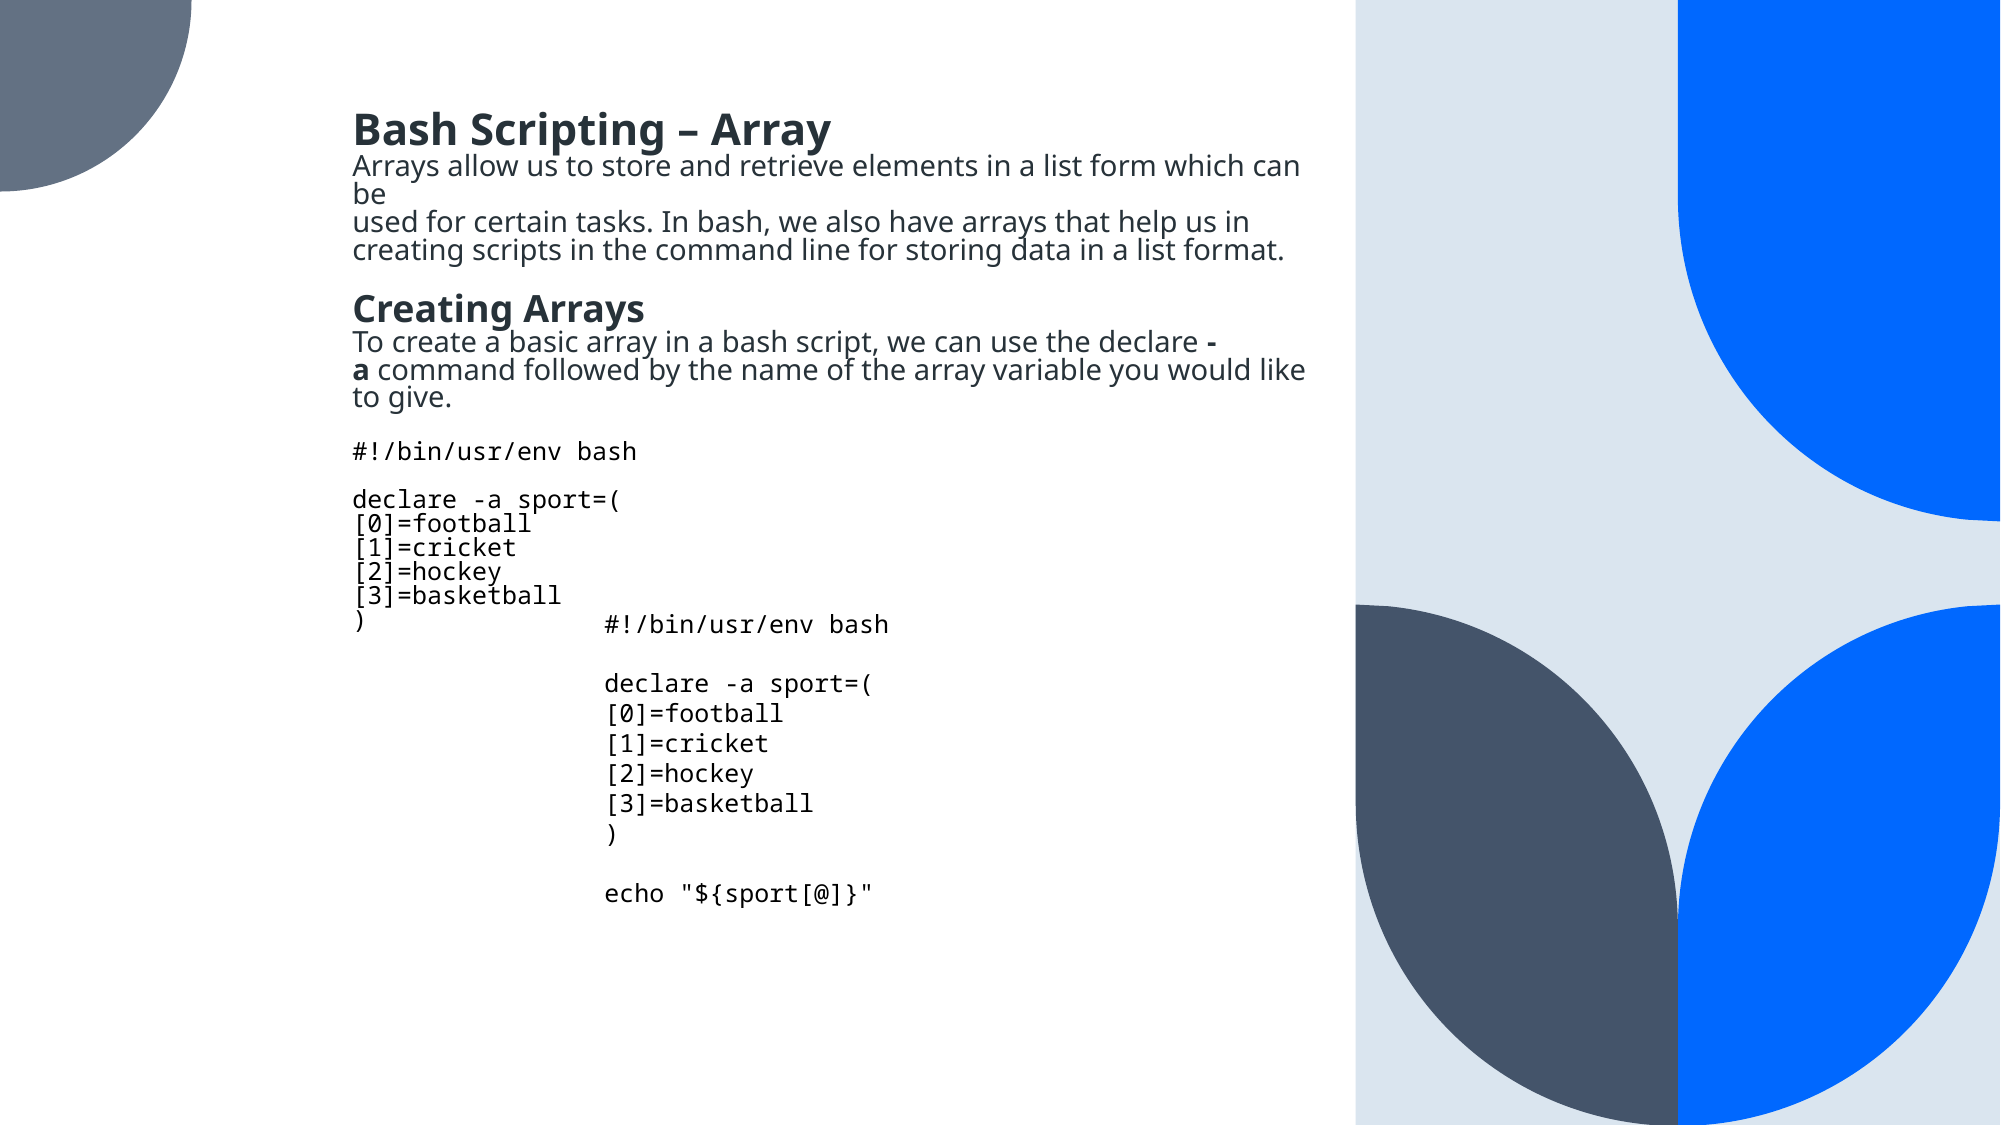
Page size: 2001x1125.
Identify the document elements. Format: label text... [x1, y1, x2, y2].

title Bash Scripting – Array Arrays allow us to store and retrieve elements in a list form which can be used for certain tasks. In bash, we also have arrays that help us in creating scripts in the command line for storing data in a list format. Creating Arrays To create a basic array in a bash script, we can use the declare -a command followed by the name of the array variable you would like to give. #!/bin/usr/env bash declare -a sport=( [0]=football [1]=cricket [2]=hockey [3]=basketball ) [337, 384, 1358, 920]
text_box #!/bin/usr/env bash declare -a sport=( [0]=football [1]=cricket [2]=hockey [3]=basketball ) echo "${sport[@]}" [589, 600, 1108, 915]
